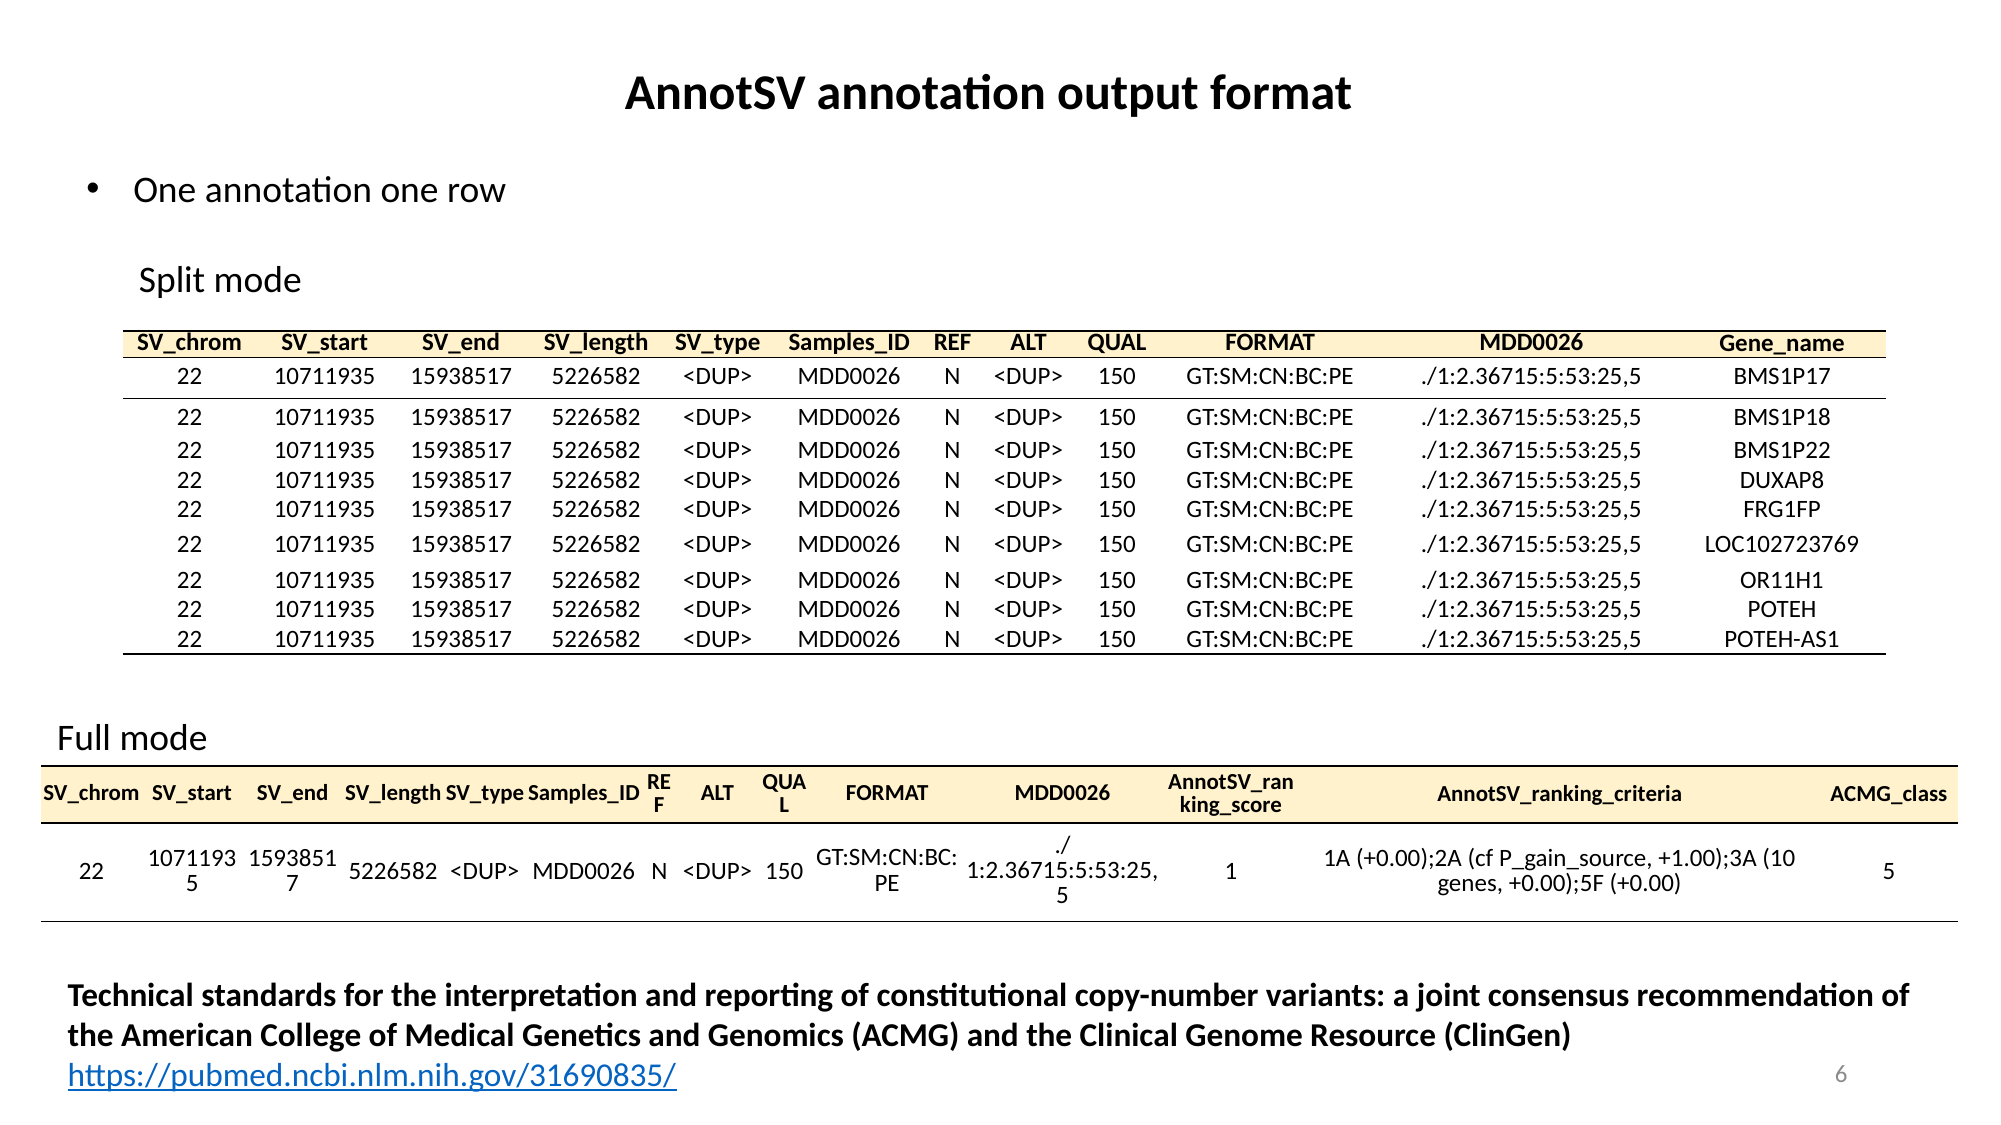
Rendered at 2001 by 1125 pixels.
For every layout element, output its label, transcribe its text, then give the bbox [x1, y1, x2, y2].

table_cell 10711935 [256, 629, 393, 653]
table_cell <DUP> [663, 569, 773, 594]
table_cell MDD0026 [773, 465, 926, 499]
table_cell 5226582 [530, 524, 663, 569]
table_cell 5226582 [530, 358, 663, 398]
table_cell <DUP> [663, 399, 773, 440]
table_header MDD0026 [964, 767, 1161, 822]
table_header SV_start [256, 332, 393, 357]
table_cell GT:SM:CN:BC:PE [1156, 594, 1384, 629]
text_box One annotation one row [71, 157, 522, 218]
table_cell <DUP> [663, 440, 773, 465]
table_cell N [641, 824, 677, 921]
table_header REF [641, 767, 677, 822]
table_cell ./1:2.36715:5:53:25,5 [1384, 499, 1679, 524]
table_cell 10711935 [142, 824, 242, 921]
table_cell <DUP> [444, 824, 527, 921]
table_cell <DUP> [663, 629, 773, 653]
table_header SV_length [530, 332, 663, 357]
table_cell 10711935 [256, 524, 393, 569]
table_cell POTEH [1679, 594, 1886, 629]
table_cell <DUP> [979, 465, 1078, 499]
table_cell 150 [1078, 499, 1156, 524]
table_cell <DUP> [979, 524, 1078, 569]
table_cell <DUP> [979, 358, 1078, 398]
table_header AnnotSV_ranking_criteria [1300, 767, 1819, 822]
table_cell <DUP> [979, 440, 1078, 465]
table_cell <DUP> [979, 629, 1078, 653]
table_header QUAL [758, 767, 811, 822]
table_cell BMS1P22 [1679, 440, 1886, 465]
table_header Gene_name [1679, 332, 1886, 357]
table_cell 15938517 [393, 440, 530, 465]
table_cell DUXAP8 [1679, 465, 1886, 499]
table_cell 1A (+0.00);2A (cf P_gain_source, +1.00);3A (10 genes, +0.00);5F (+0.00) [1300, 824, 1819, 921]
table_cell 15938517 [393, 569, 530, 594]
table_cell 150 [758, 824, 811, 921]
table_header AnnotSV_ranking_score [1161, 767, 1300, 822]
table_cell ./1:2.36715:5:53:25,5 [1384, 524, 1679, 569]
table_header Samples_ID [527, 767, 641, 822]
table_cell GT:SM:CN:BC:PE [811, 824, 964, 921]
table_cell ./1:2.36715:5:53:25,5 [1384, 399, 1679, 440]
table_cell 5226582 [530, 594, 663, 629]
table_cell GT:SM:CN:BC:PE [1156, 569, 1384, 594]
table_cell MDD0026 [773, 594, 926, 629]
text_box Technical standards for the interpretation and reporting of constitutional copy-number variants: a joint consensus recommendation of the American College of Medical Genetics and Genomics (ACMG) and the Clinical Genome Resource (ClinGen) https://pubmed.ncbi.nlm.nih.gov/31690835/ [53, 966, 1981, 1101]
table_cell <DUP> [663, 499, 773, 524]
table_cell BMS1P17 [1679, 358, 1886, 398]
table_cell GT:SM:CN:BC:PE [1156, 524, 1384, 569]
table_cell 5226582 [530, 440, 663, 465]
table_cell 10711935 [256, 499, 393, 524]
table_cell ./1:2.36715:5:53:25,5 [1384, 594, 1679, 629]
table_header ALT [979, 332, 1078, 357]
table_header SV_end [242, 767, 343, 822]
table_cell 10711935 [256, 569, 393, 594]
table_cell 22 [123, 440, 256, 465]
table_cell 5226582 [530, 499, 663, 524]
table_cell 22 [123, 569, 256, 594]
table_cell N [926, 524, 979, 569]
table_cell N [926, 358, 979, 398]
table_header SV_type [663, 332, 773, 357]
table_cell 22 [123, 465, 256, 499]
table_cell 15938517 [242, 824, 343, 921]
table_cell ./1:2.36715:5:53:25,5 [1384, 569, 1679, 594]
table_cell 150 [1078, 399, 1156, 440]
table_header SV_chrom [41, 767, 142, 822]
table_cell <DUP> [663, 594, 773, 629]
table_header MDD0026 [1384, 332, 1679, 357]
table_cell GT:SM:CN:BC:PE [1156, 499, 1384, 524]
table_cell 10711935 [256, 358, 393, 398]
table_cell 5226582 [530, 569, 663, 594]
table_cell ./1:2.36715:5:53:25,5 [1384, 358, 1679, 398]
table_cell 5226582 [530, 629, 663, 653]
table_header ACMG_class [1819, 767, 1958, 822]
table_header ALT [677, 767, 758, 822]
table_cell 10711935 [256, 399, 393, 440]
table_cell 15938517 [393, 358, 530, 398]
table_cell 22 [123, 629, 256, 653]
table_cell 15938517 [393, 594, 530, 629]
table_cell GT:SM:CN:BC:PE [1156, 358, 1384, 398]
table_cell MDD0026 [773, 399, 926, 440]
table_cell N [926, 465, 979, 499]
table_cell MDD0026 [773, 569, 926, 594]
table_cell LOC102723769 [1679, 524, 1886, 569]
table_cell MDD0026 [773, 499, 926, 524]
table_cell 10711935 [256, 465, 393, 499]
text_box Full mode [42, 705, 223, 765]
table_cell GT:SM:CN:BC:PE [1156, 440, 1384, 465]
table_cell <DUP> [979, 569, 1078, 594]
table_cell 22 [123, 399, 256, 440]
table_cell <DUP> [979, 594, 1078, 629]
table_cell MDD0026 [773, 524, 926, 569]
table_cell 150 [1078, 440, 1156, 465]
table_cell 1 [1161, 824, 1300, 921]
table_cell 22 [123, 524, 256, 569]
table_cell N [926, 594, 979, 629]
table_cell ./1:2.36715:5:53:25,5 [1384, 629, 1679, 653]
table_cell 15938517 [393, 399, 530, 440]
table_cell 22 [123, 499, 256, 524]
table_cell 10711935 [256, 440, 393, 465]
table_cell 22 [123, 594, 256, 629]
table_cell <DUP> [677, 824, 758, 921]
table_cell GT:SM:CN:BC:PE [1156, 629, 1384, 653]
table_cell GT:SM:CN:BC:PE [1156, 399, 1384, 440]
table_cell N [926, 499, 979, 524]
table_cell 150 [1078, 524, 1156, 569]
table_cell 5 [1819, 824, 1958, 921]
table_cell <DUP> [663, 358, 773, 398]
table_cell <DUP> [979, 399, 1078, 440]
table_header SV_length [343, 767, 444, 822]
table_cell MDD0026 [773, 629, 926, 653]
table_header SV_chrom [123, 332, 256, 357]
table_cell ./1:2.36715:5:53:25,5 [1384, 440, 1679, 465]
table_cell FRG1FP [1679, 499, 1886, 524]
table_cell <DUP> [663, 524, 773, 569]
table_cell 150 [1078, 594, 1156, 629]
table_header QUAL [1078, 332, 1156, 357]
table_cell 15938517 [393, 499, 530, 524]
table_cell 22 [41, 824, 142, 921]
table_cell 150 [1078, 569, 1156, 594]
table_cell OR11H1 [1679, 569, 1886, 594]
table_cell N [926, 569, 979, 594]
table_header SV_end [393, 332, 530, 357]
table_cell BMS1P18 [1679, 399, 1886, 440]
table_cell N [926, 629, 979, 653]
table_cell 15938517 [393, 629, 530, 653]
table_cell MDD0026 [773, 358, 926, 398]
table_cell GT:SM:CN:BC:PE [1156, 465, 1384, 499]
table_cell ./1:2.36715:5:53:25,5 [1384, 465, 1679, 499]
table_cell N [926, 440, 979, 465]
table_cell POTEH-AS1 [1679, 629, 1886, 653]
table_header FORMAT [1156, 332, 1384, 357]
table_cell 150 [1078, 629, 1156, 653]
table_cell N [926, 399, 979, 440]
table_cell 150 [1078, 465, 1156, 499]
table_cell MDD0026 [527, 824, 641, 921]
table_cell 150 [1078, 358, 1156, 398]
table_header SV_type [444, 767, 527, 822]
table_header REF [926, 332, 979, 357]
table_header SV_start [142, 767, 242, 822]
table_cell 22 [123, 358, 256, 398]
text_box AnnotSV annotation output format [426, 39, 1574, 140]
table_cell 5226582 [530, 399, 663, 440]
table_cell MDD0026 [773, 440, 926, 465]
table_cell 15938517 [393, 524, 530, 569]
table_cell 5226582 [530, 465, 663, 499]
table_header FORMAT [811, 767, 964, 822]
text_box Split mode [124, 247, 317, 308]
table_cell 5226582 [343, 824, 444, 921]
table_cell 15938517 [393, 465, 530, 499]
table_cell ./1:2.36715:5:53:25,5 [964, 824, 1161, 921]
table_cell 10711935 [256, 594, 393, 629]
table_cell <DUP> [979, 499, 1078, 524]
table_header Samples_ID [773, 332, 926, 357]
table_cell <DUP> [663, 465, 773, 499]
